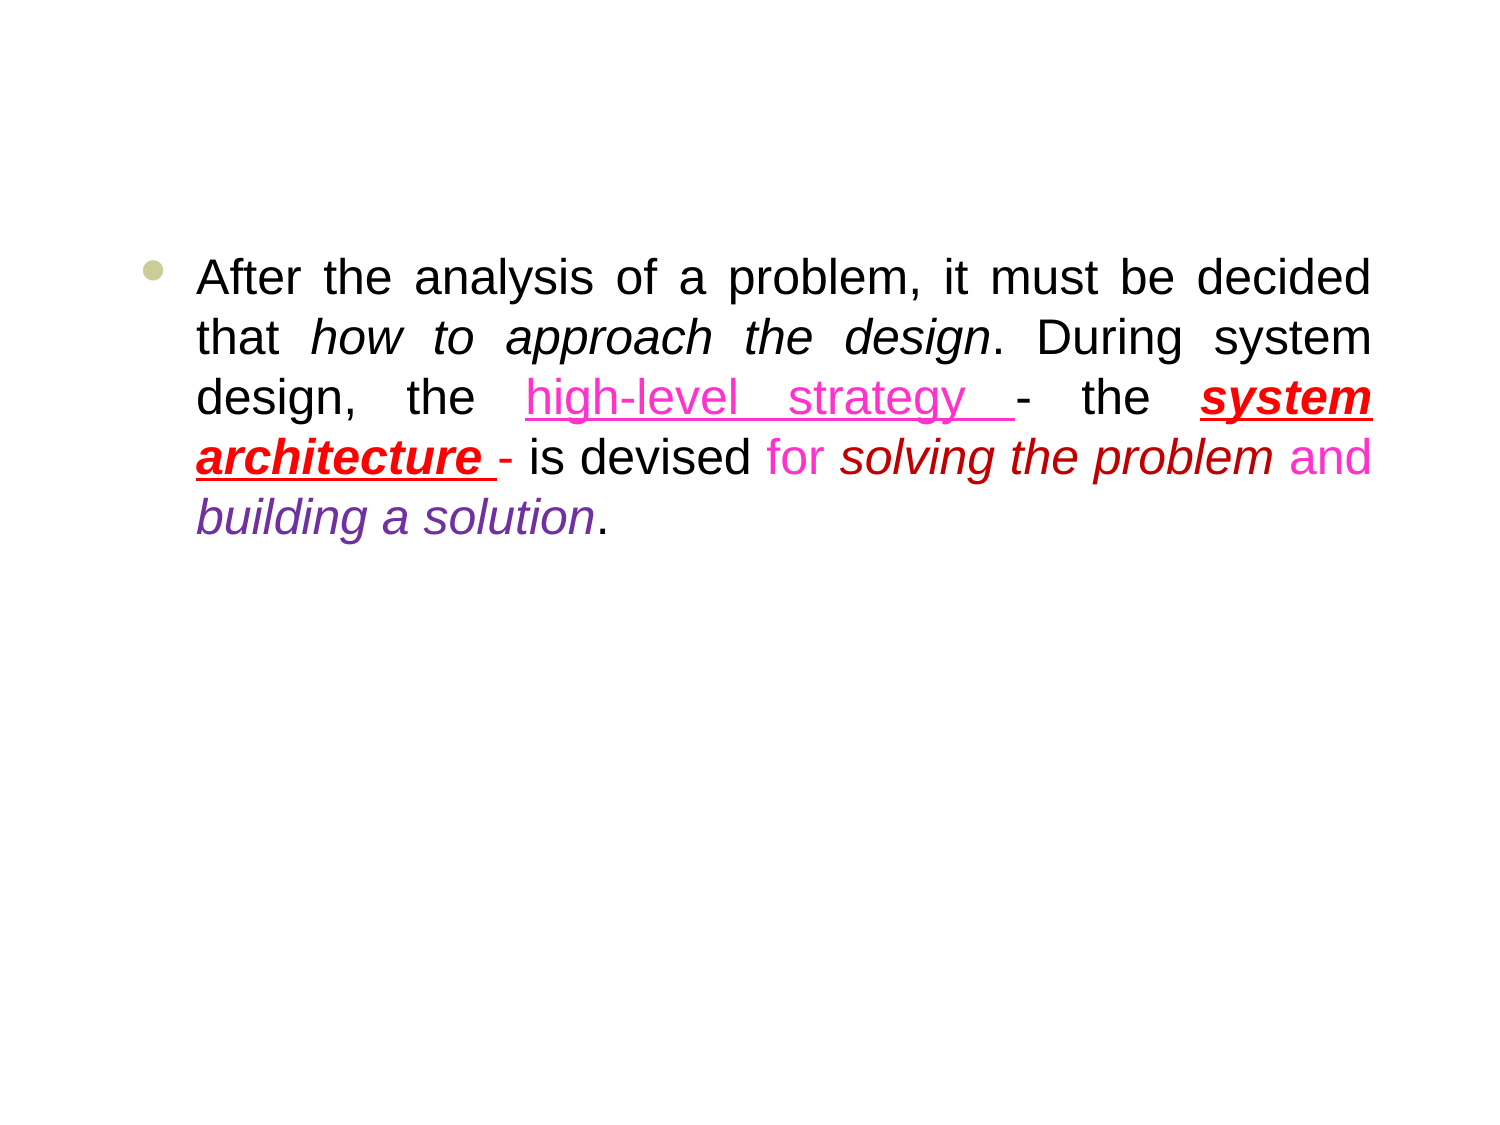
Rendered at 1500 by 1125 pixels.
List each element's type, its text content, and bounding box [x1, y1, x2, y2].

list After the analysis of a problem, it must be decided that how to approach the design. During system design, the high-level strategy - the system architecture - is devised for solving the problem and building a solution. [125, 237, 1388, 1025]
